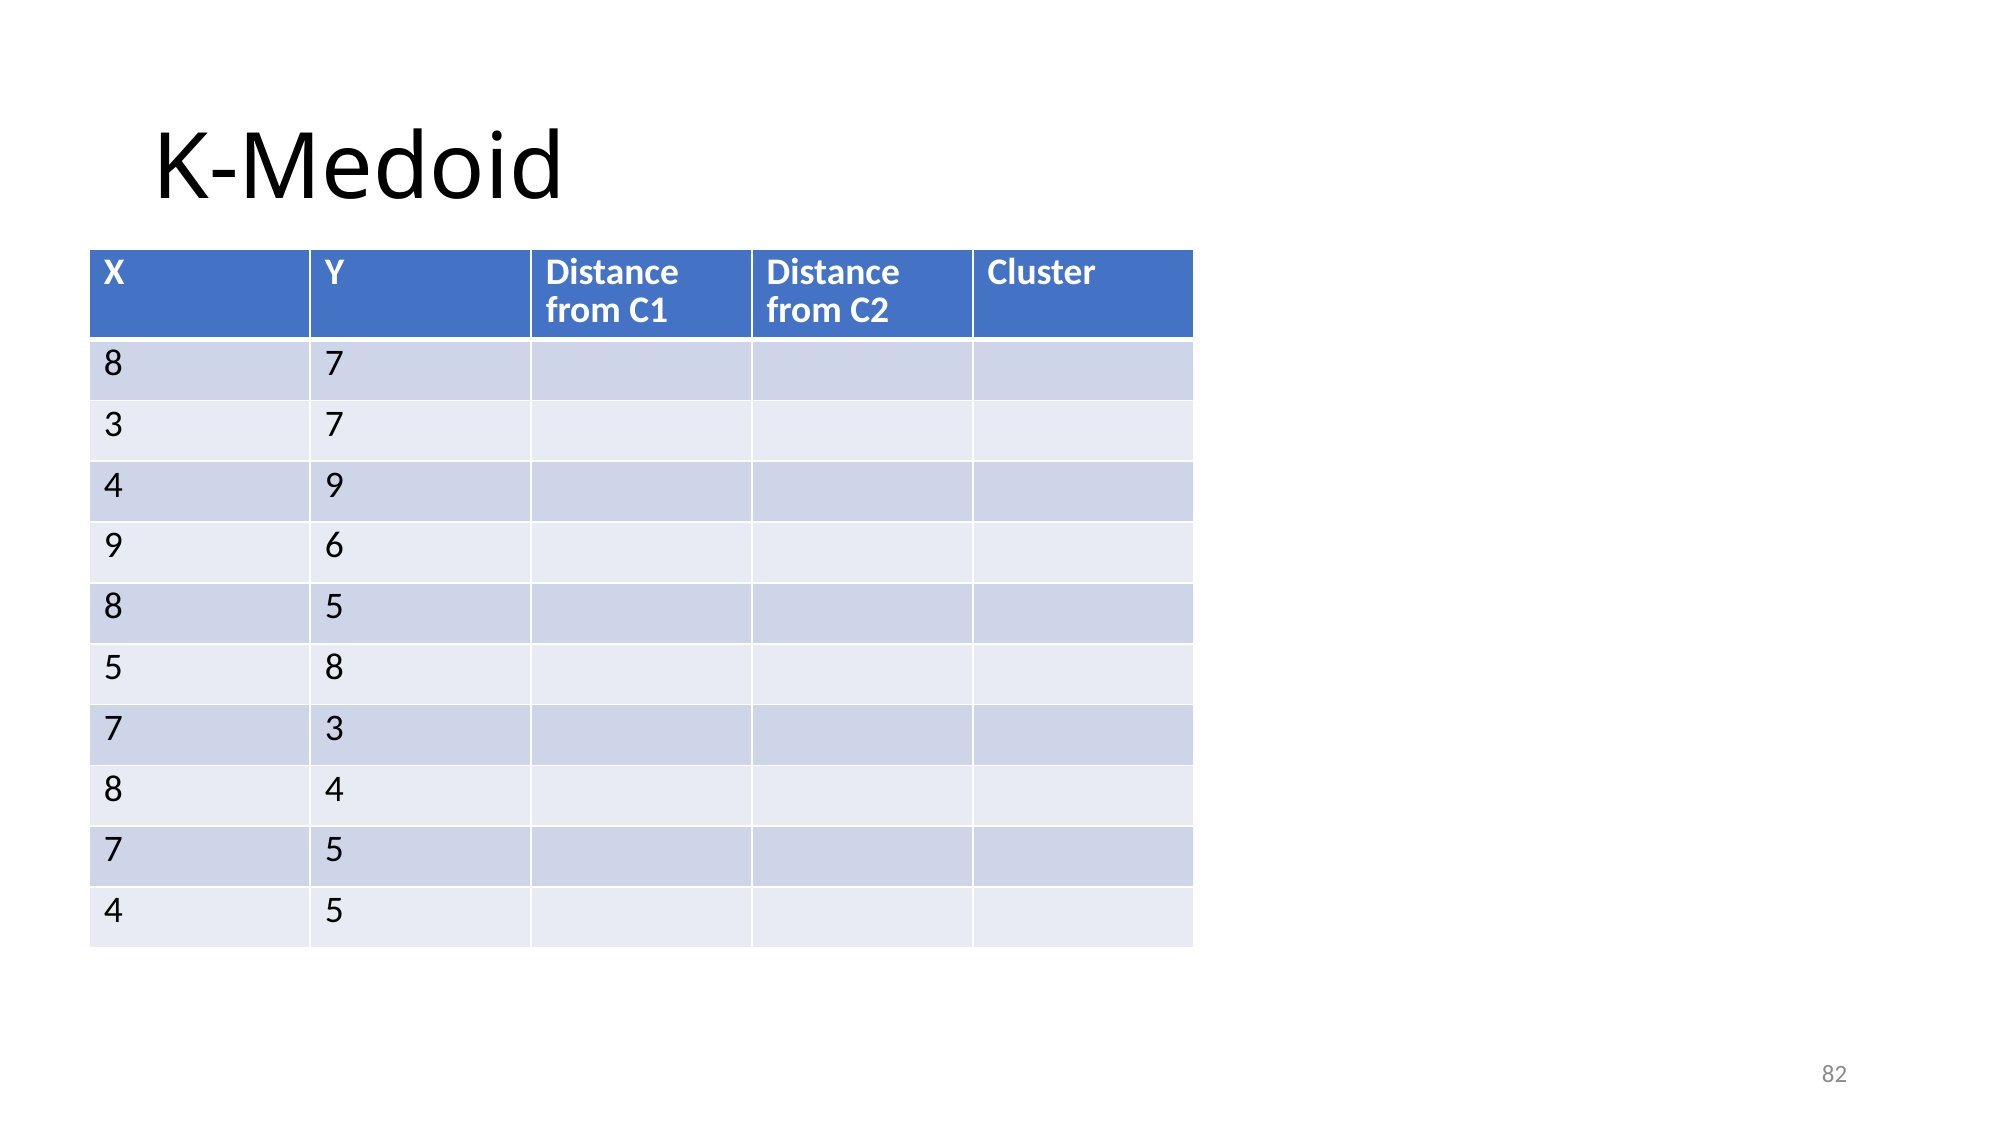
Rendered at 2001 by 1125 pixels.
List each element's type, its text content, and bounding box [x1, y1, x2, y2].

table_cell 9 [90, 523, 309, 582]
table_cell [532, 584, 751, 643]
table_cell [753, 888, 972, 947]
table_cell [974, 766, 1193, 825]
table_cell [753, 523, 972, 582]
table_cell [753, 342, 972, 400]
title K-Medoid [137, 59, 1863, 278]
table_cell [974, 645, 1193, 704]
table_cell 5 [311, 827, 530, 886]
table_cell 5 [90, 645, 309, 704]
table_cell 5 [311, 888, 530, 947]
table_cell 3 [311, 705, 530, 765]
table_cell [532, 462, 751, 521]
table_cell 6 [311, 523, 530, 582]
table_cell 7 [311, 401, 530, 460]
table_cell [974, 705, 1193, 765]
table_cell [974, 888, 1193, 947]
table_cell [532, 401, 751, 460]
table_cell [753, 584, 972, 643]
table_cell [974, 584, 1193, 643]
table_cell 8 [311, 645, 530, 704]
table_cell [974, 401, 1193, 460]
table_header Distance from C2 [753, 278, 972, 337]
table_header X [90, 250, 309, 337]
table_header Y [311, 278, 530, 337]
table_cell 4 [90, 462, 309, 521]
table_cell [974, 462, 1193, 521]
table_cell [753, 827, 972, 886]
table_cell [532, 766, 751, 825]
table_cell [753, 462, 972, 521]
table_header Cluster [974, 278, 1193, 337]
slide_number 82 [1412, 1042, 1863, 1103]
table_cell [532, 827, 751, 886]
table_cell [753, 766, 972, 825]
table_cell 4 [311, 766, 530, 825]
table_cell [532, 888, 751, 947]
table_cell 7 [90, 827, 309, 886]
table_cell [532, 342, 751, 400]
table_cell 7 [311, 342, 530, 400]
table_cell 9 [311, 462, 530, 521]
table_cell 3 [90, 401, 309, 460]
table_cell 8 [90, 342, 309, 400]
table_cell 4 [90, 888, 309, 947]
table_header Distance from C1 [532, 278, 751, 337]
table_cell [532, 523, 751, 582]
table_cell 5 [311, 584, 530, 643]
table_cell 7 [90, 705, 309, 765]
table_cell [974, 342, 1193, 400]
table_cell [974, 523, 1193, 582]
table_cell 8 [90, 766, 309, 825]
table_cell [753, 645, 972, 704]
table_cell [753, 401, 972, 460]
table_cell [974, 827, 1193, 886]
table_cell [532, 705, 751, 765]
table_cell [532, 645, 751, 704]
table_cell 8 [90, 584, 309, 643]
table_cell [753, 705, 972, 765]
